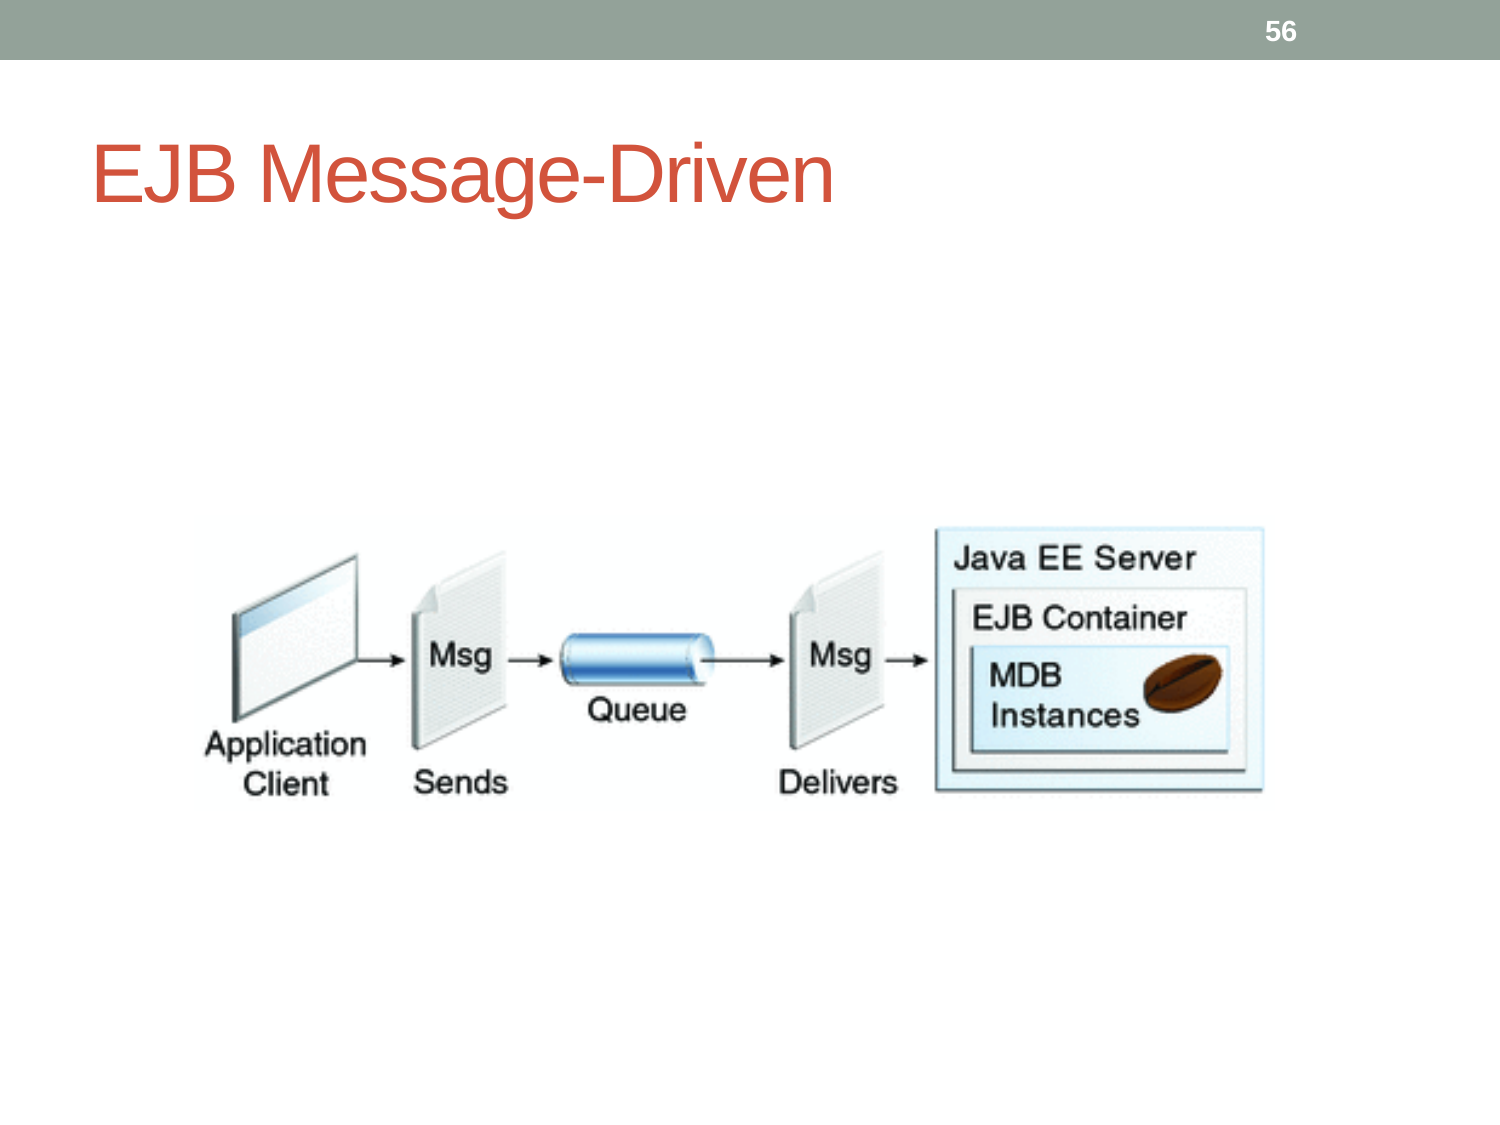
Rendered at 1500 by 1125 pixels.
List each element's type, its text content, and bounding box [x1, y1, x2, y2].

title EJB Message-Driven [75, 87, 1425, 250]
picture [194, 514, 1275, 811]
slide_number 56 [1250, 3, 1425, 57]
